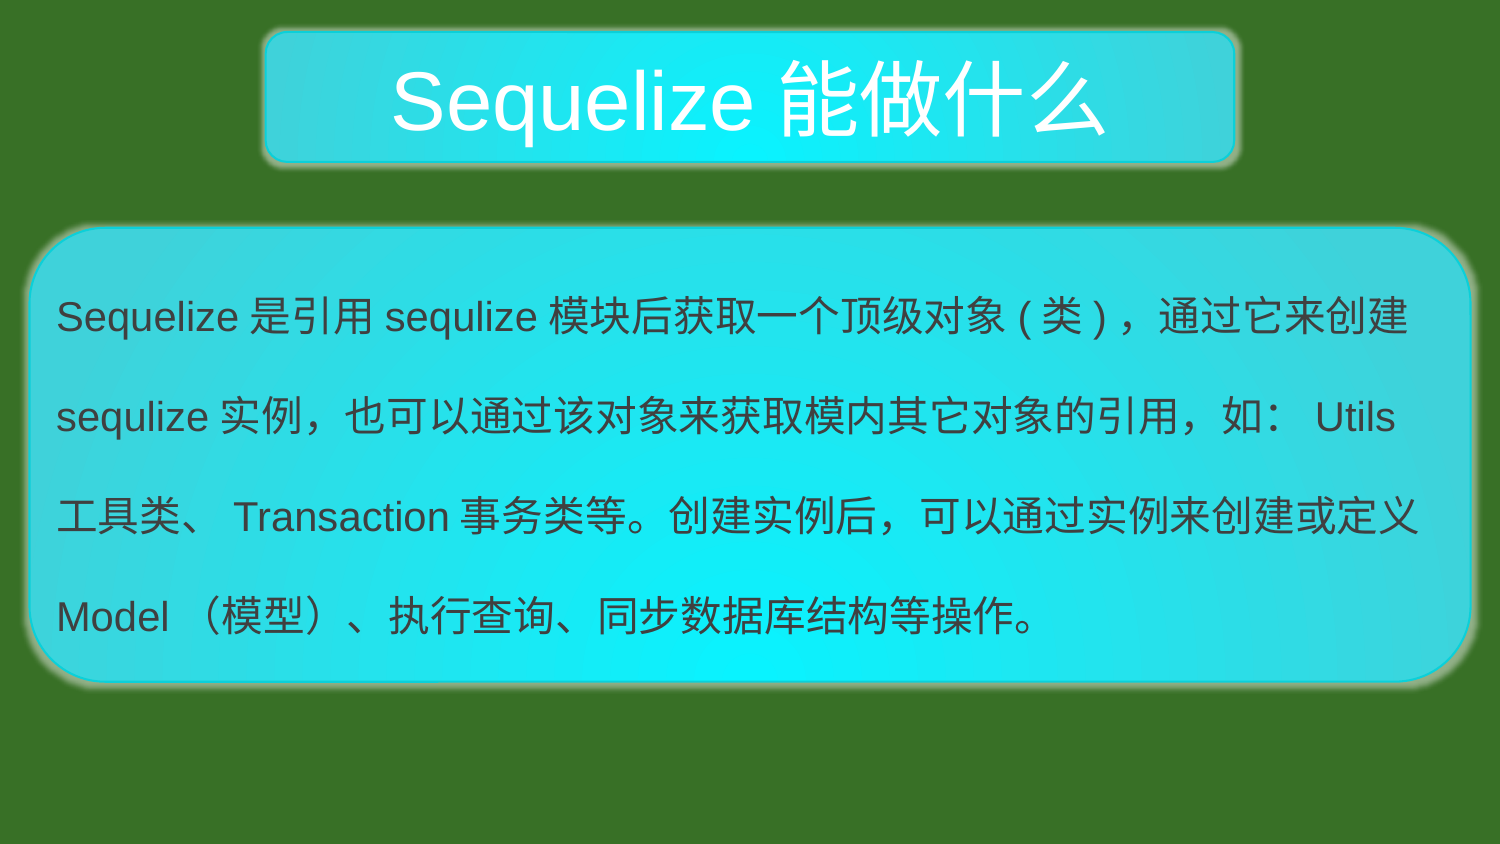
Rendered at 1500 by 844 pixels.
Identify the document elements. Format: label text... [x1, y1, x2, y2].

text_box [28, 261, 1472, 683]
text_box Sequelize是引用sequlize模块后获取一个顶级对象(类)，通过它来创建sequlize实例，也可以通过该对象来获取模内其它对象的引用，如：Utils工具类、Transaction事务类等。创建实例后，可以通过实例来创建或定义Model（模型）、执行查询、同步数据库结构等操作。 [41, 232, 1459, 648]
text_box Sequelize能做什么 [264, 30, 1236, 163]
text_box [77, 226, 1423, 232]
